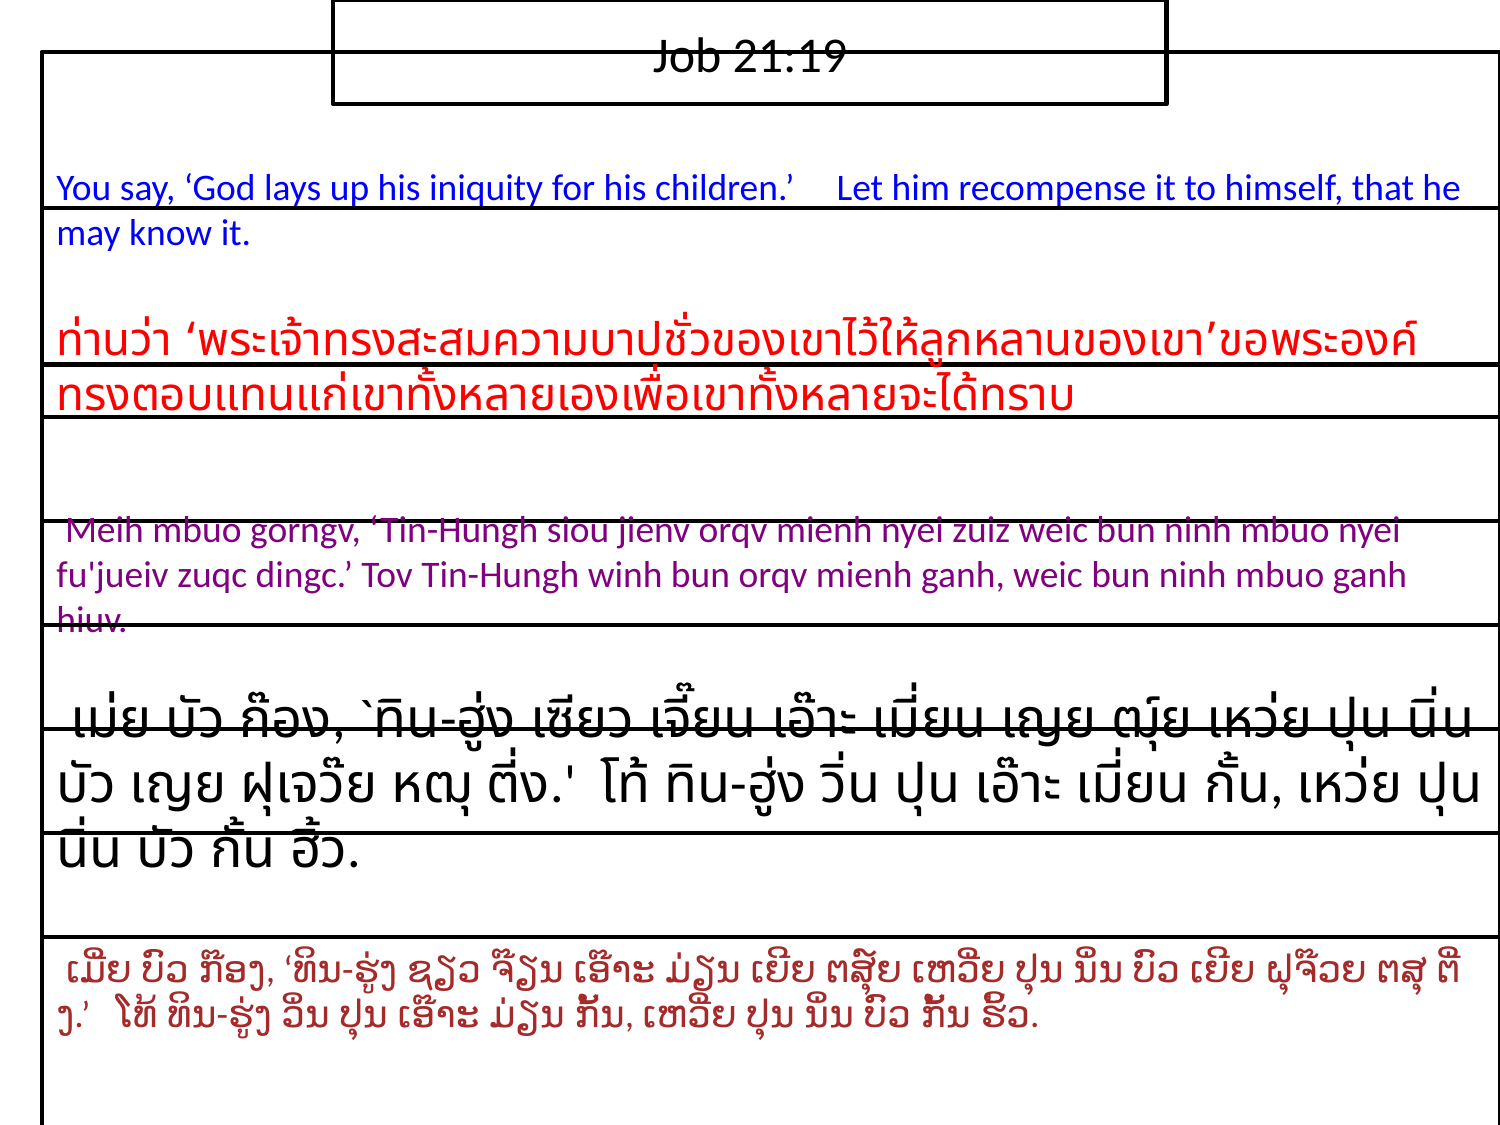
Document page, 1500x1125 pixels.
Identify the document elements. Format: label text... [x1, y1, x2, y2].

text_box ท่าน​ว่า ‘พระ​เจ้า​ทรง​สะสม​ความ​บาป​ชั่ว​ของ​เขา​ไว้​ให้​ลูกหลาน​ของ​เขา’ขอ​พระ​องค์​ทรง​ตอบ​แทน​แก่​เขา​ทั้ง​หลาย​เองเพื่อ​เขา​ทั้ง​หลาย​จะ​ได้​ทราบ [40, 206, 1500, 415]
text_box You say, ‘God lays up his iniquity for his children.’ Let him recompense it to himself, that he may know it. [40, 50, 1500, 206]
text_box Meih mbuo gorngv, ‘Tin-Hungh siou jienv orqv mienh nyei zuiz weic bun ninh mbuo nyei fu'jueiv zuqc dingc.’ Tov Tin-Hungh winh bun orqv mienh ganh, weic bun ninh mbuo ganh hiuv. [40, 415, 1500, 623]
text_box ເມີ່ຍ ບົວ ກ໊ອງ, ‘ທິນ-ຮູ່ງ ຊຽວ ຈ໊ຽນ ເອ໊າະ ມ່ຽນ ເຍີຍ ຕສຸ໌ຍ ເຫວີ່ຍ ປຸນ ນິ່ນ ບົວ ເຍີຍ ຝຸຈ໊ວຍ ຕສຸ ຕີ່ງ.’ ໂທ້ ທິນ-ຮູ່ງ ວິ່ນ ປຸນ ເອ໊າະ ມ່ຽນ ກັ້ນ, ເຫວີ່ຍ ປຸນ ນິ່ນ ບົວ ກັ້ນ ຮິ້ວ. [40, 831, 1500, 1125]
text_box เม่ย บัว ก๊อง, `ทิน-ฮู่ง เซียว เจี๊ยน เอ๊าะ เมี่ยน เญย ฒุ์ย เหว่ย ปุน นิ่น บัว เญย ฝุเจว๊ย หฒุ ตี่ง.' โท้ ทิน-ฮู่ง วิ่น ปุน เอ๊าะ เมี่ยน กั้น, เหว่ย ปุน นิ่น บัว กั้น ฮิ้ว. [40, 623, 1500, 831]
text_box Job 21:19 [331, 0, 1169, 50]
